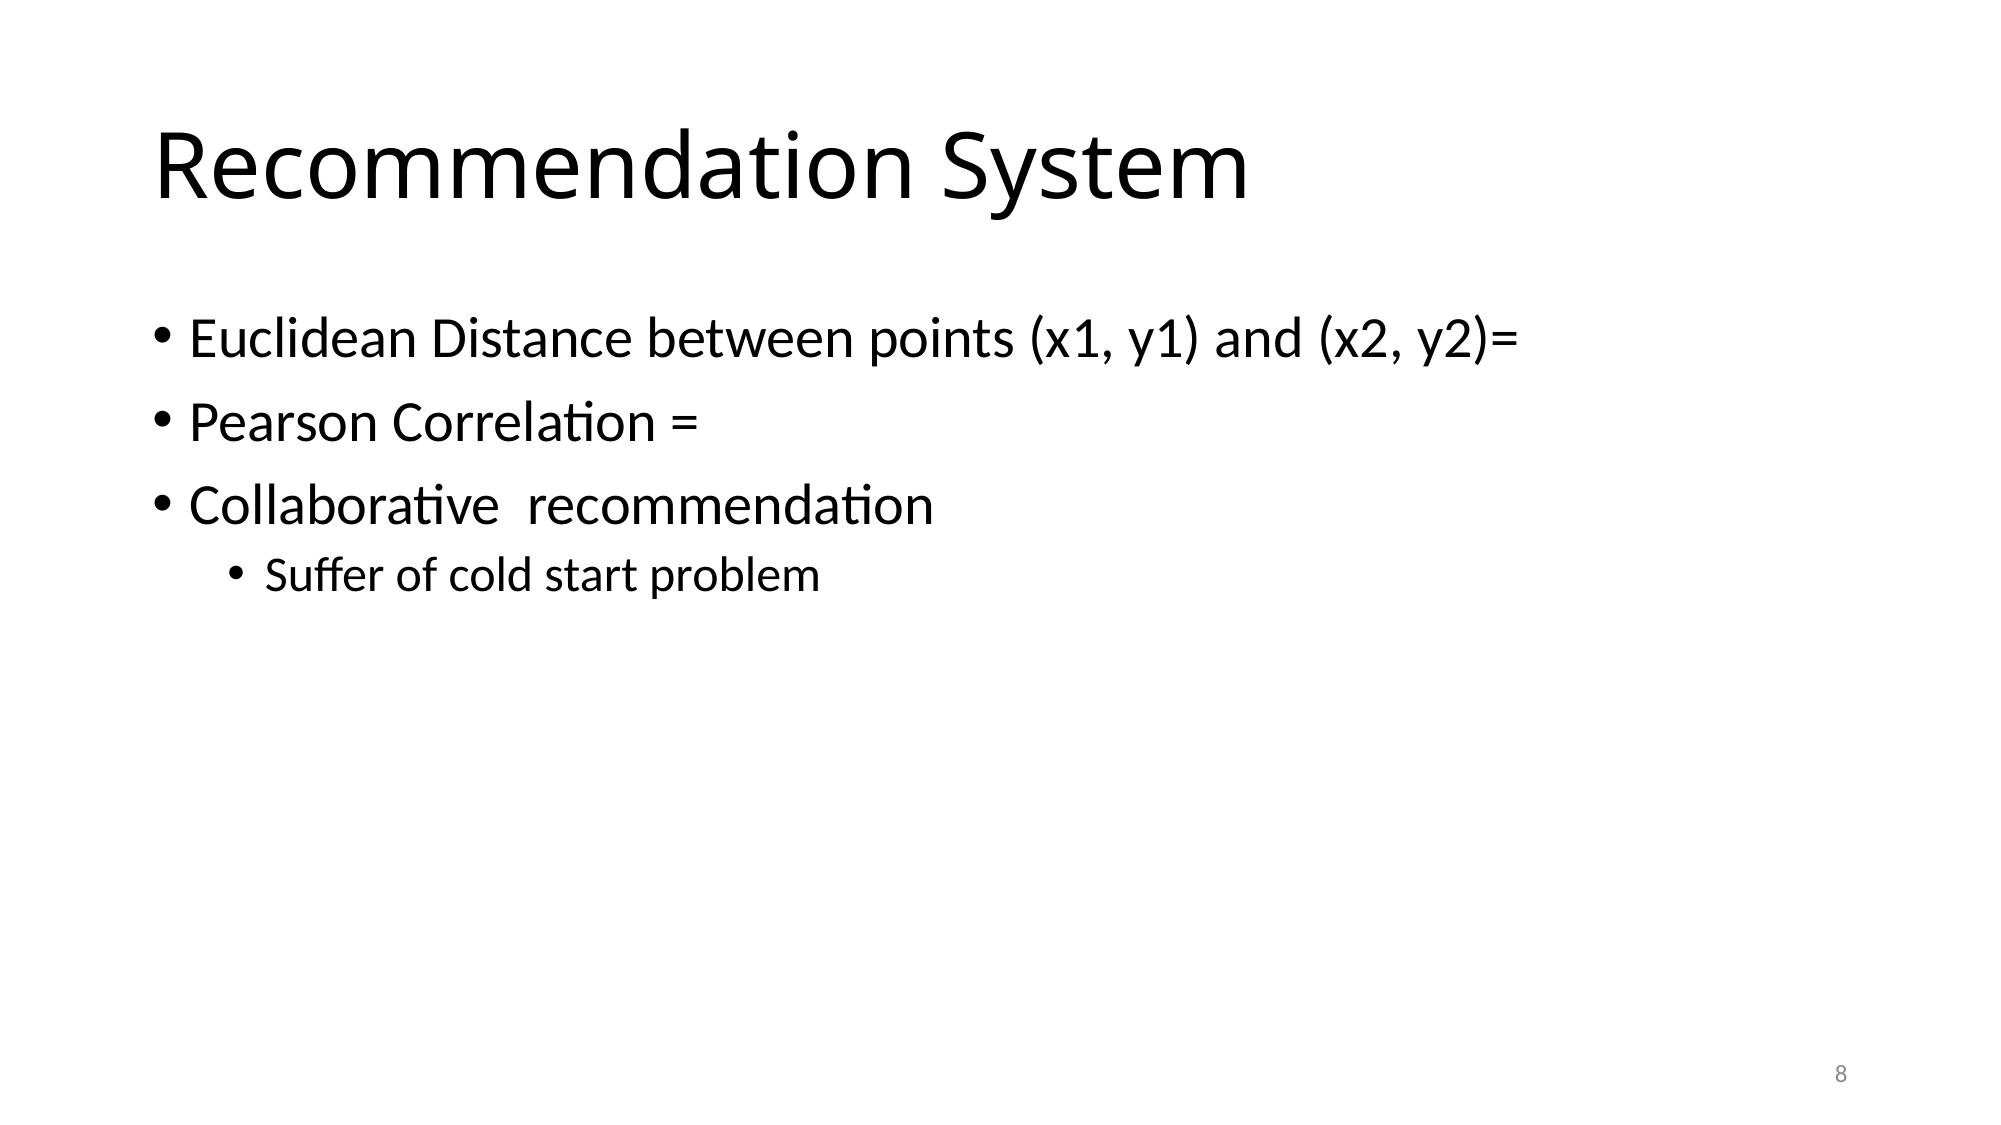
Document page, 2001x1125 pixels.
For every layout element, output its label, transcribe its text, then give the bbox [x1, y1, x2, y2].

title Recommendation System [137, 59, 1863, 278]
slide_number 8 [1412, 1042, 1863, 1103]
